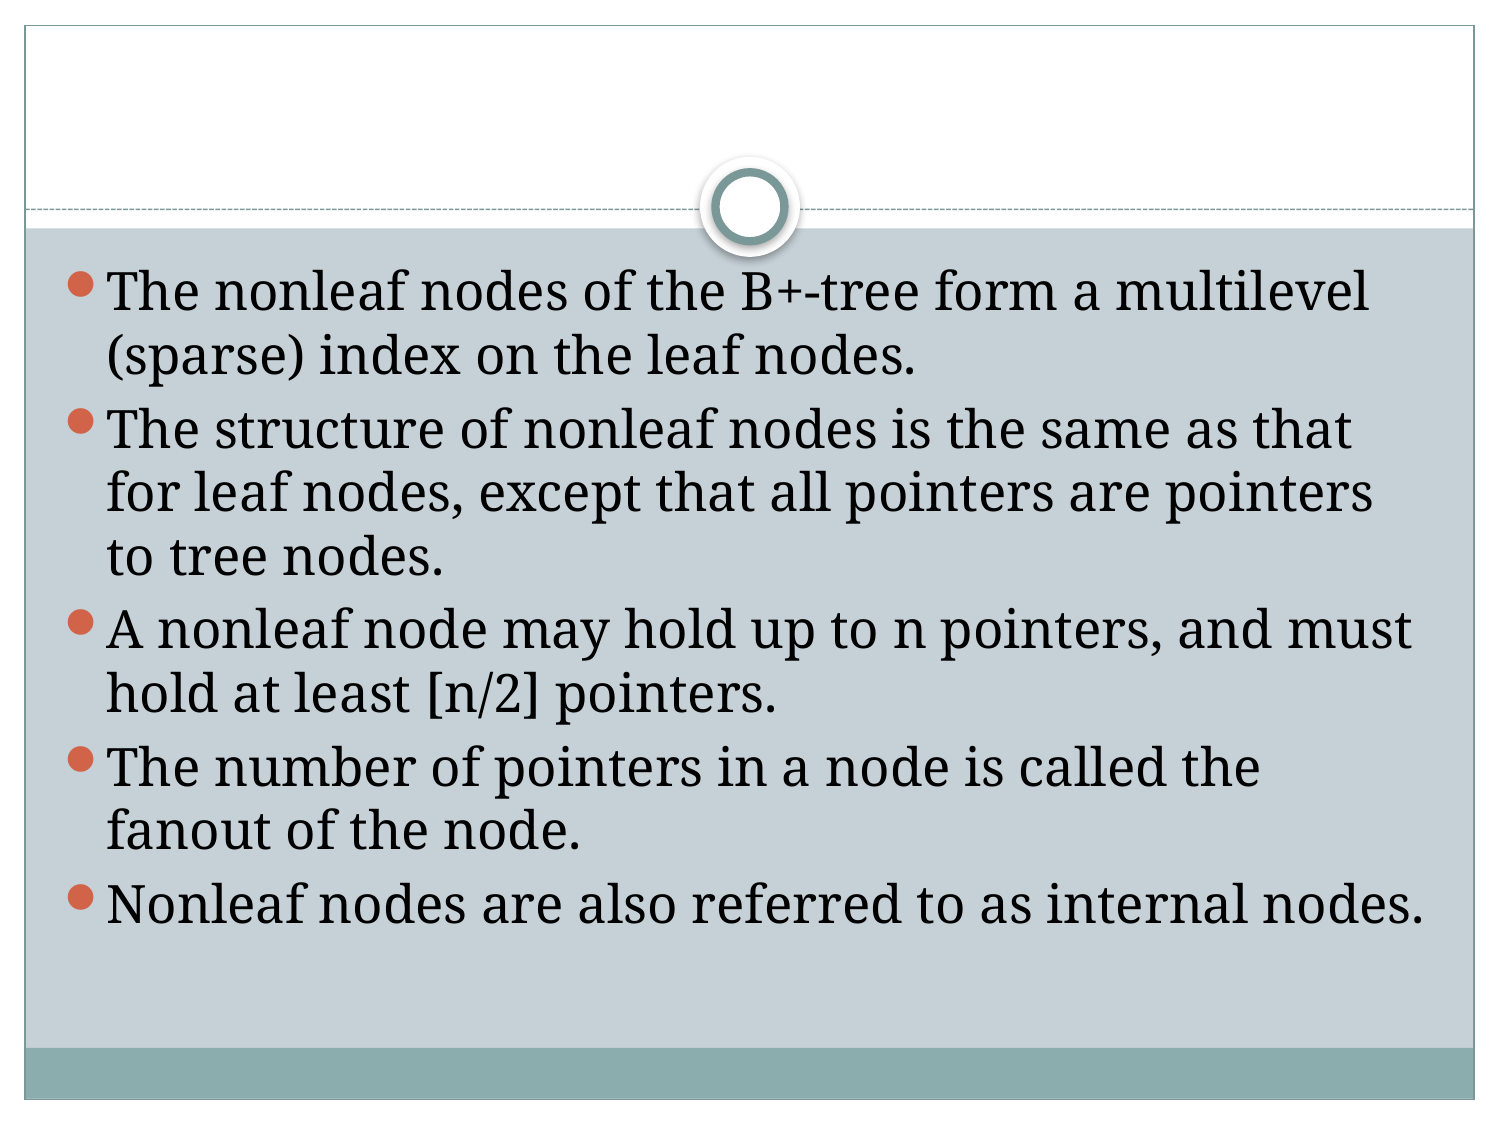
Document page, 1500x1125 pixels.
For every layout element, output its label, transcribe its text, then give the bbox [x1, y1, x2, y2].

list The nonleaf nodes of the B+-tree form a multilevel (sparse) index on the leaf nodes. The structure of nonleaf nodes is the same as that for leaf nodes, except that all pointers are pointers to tree nodes. A nonleaf node may hold up to n pointers, and must hold at least [n/2] pointers. The number of pointers in a node is called the fanout of the node. Nonleaf nodes are also referred to as internal nodes. [49, 250, 1445, 1001]
